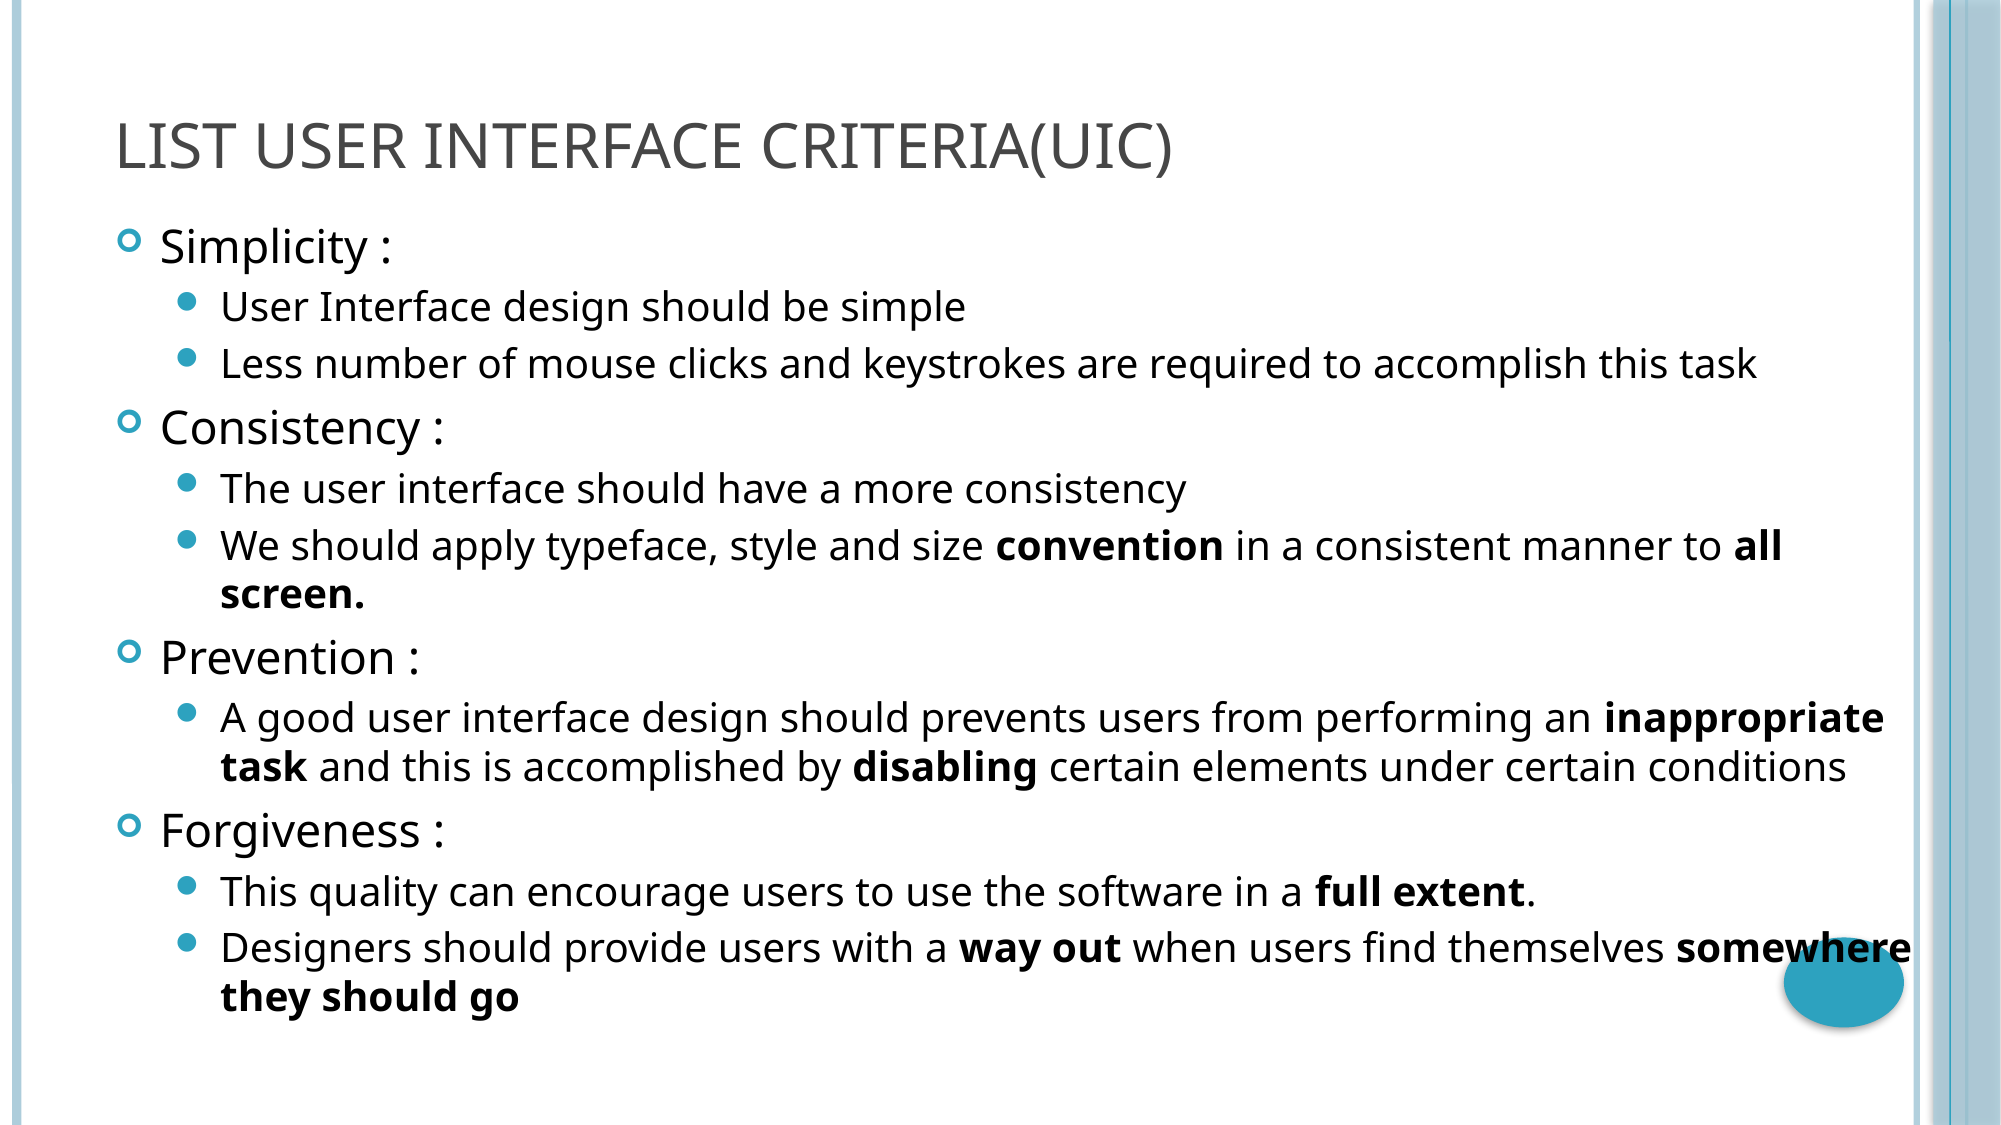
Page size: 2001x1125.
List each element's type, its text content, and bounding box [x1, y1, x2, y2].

title List User Interface Criteria(UIC) [99, 45, 1734, 189]
list Simplicity : User Interface design should be simple Less number of mouse clicks and keystrokes are required to accomplish this task Consistency : The user interface should have a more consistency We should apply typeface, style and size convention in a consistent manner to all screen. Prevention : A good user interface design should prevents users from performing an inappropriate task and this is accomplished by disabling certain elements under certain conditions Forgiveness : This quality can encourage users to use the software in a full extent. Designers should provide users with a way out when users find themselves somewhere they should go [99, 210, 1933, 1062]
